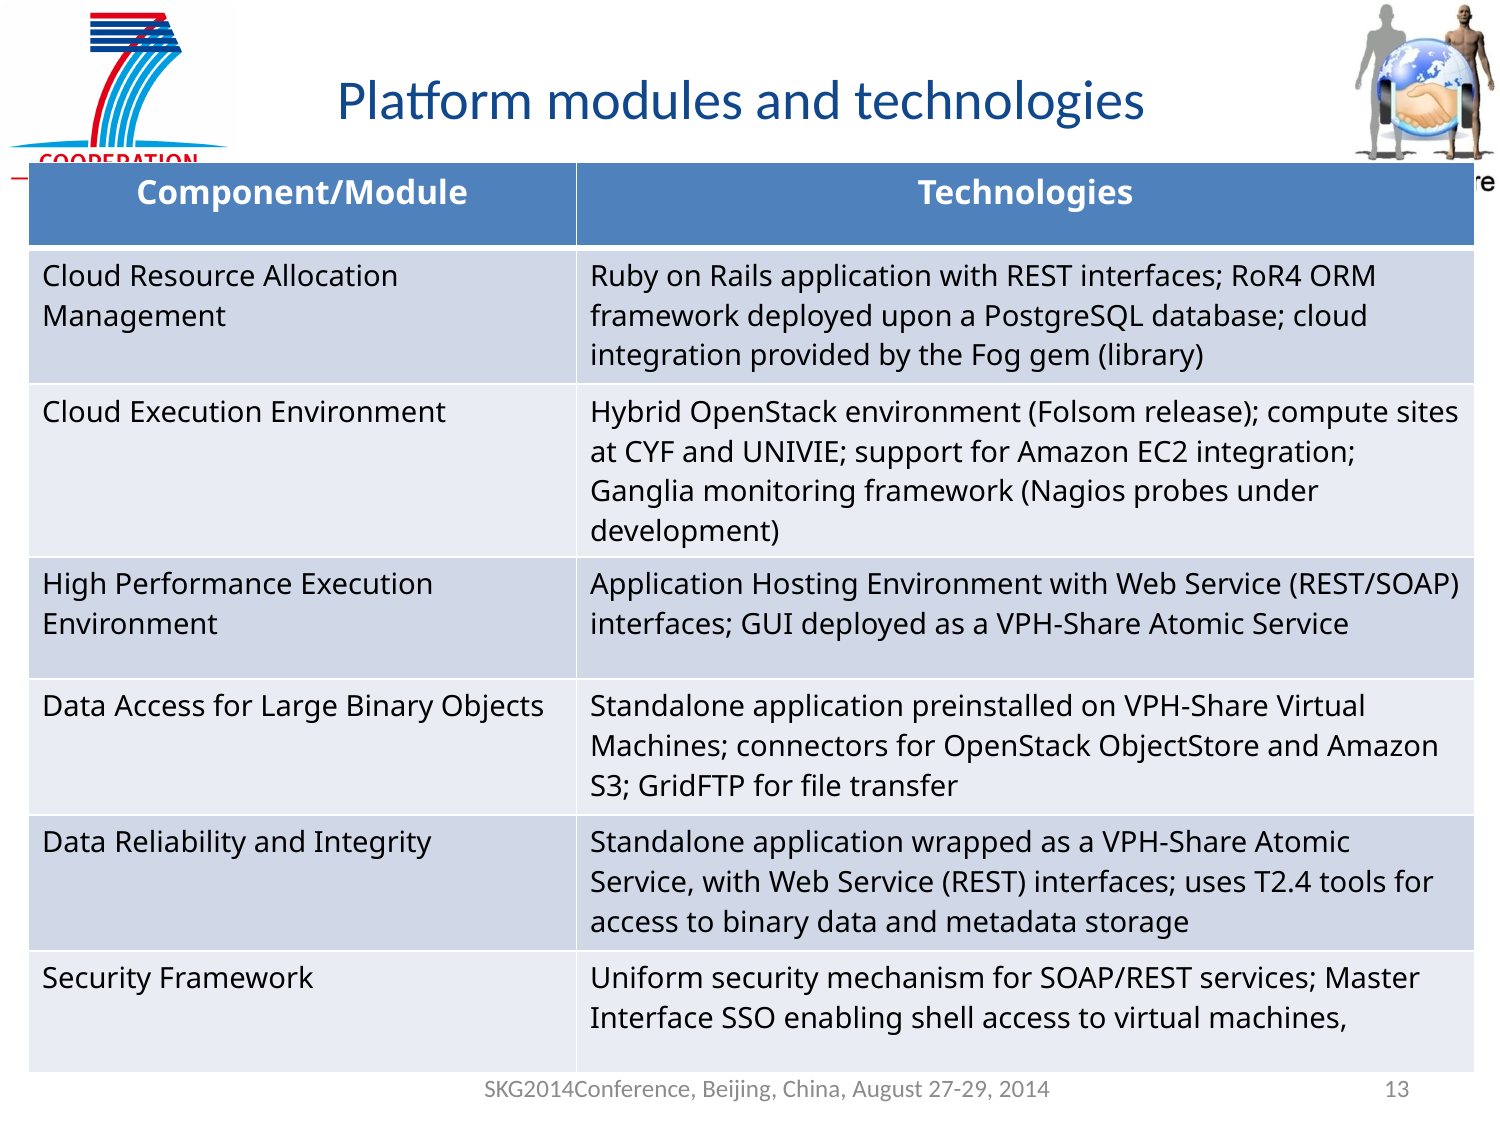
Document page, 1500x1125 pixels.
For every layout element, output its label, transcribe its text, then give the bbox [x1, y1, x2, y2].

table_cell Data Reliability and Integrity [29, 816, 576, 950]
table_cell Hybrid OpenStack environment (Folsom release); compute sites at CYF and UNIVIE; support for Amazon EC2 integration; Ganglia monitoring framework (Nagios probes under development) [577, 385, 1474, 556]
table_header Technologies [577, 163, 1474, 245]
table_cell Cloud Resource Allocation Management [29, 251, 576, 383]
table_cell Standalone application preinstalled on VPH-Share Virtual Machines; connectors for OpenStack ObjectStore and Amazon S3; GridFTP for file transfer [577, 680, 1474, 814]
picture [1350, 0, 1500, 197]
table_header Component/Module [29, 163, 576, 245]
table_cell Application Hosting Environment with Web Service (REST/SOAP) interfaces; GUI deployed as a VPH-Share Atomic Service [577, 558, 1474, 678]
table_cell Standalone application wrapped as a VPH-Share Atomic Service, with Web Service (REST) interfaces; uses T2.4 tools for access to binary data and metadata storage [577, 816, 1474, 950]
table_cell Ruby on Rails application with REST interfaces; RoR4 ORM framework deployed upon a PostgreSQL database; cloud integration provided by the Fog gem (library) [577, 251, 1474, 383]
table_cell Data Access for Large Binary Objects [29, 680, 576, 814]
table_cell High Performance Execution Environment [29, 558, 576, 678]
text_box Platform modules and technologies [187, 55, 1296, 161]
table_cell Cloud Execution Environment [29, 385, 576, 556]
picture [0, 0, 237, 193]
table_cell Security Framework [29, 952, 576, 1072]
table_cell Uniform security mechanism for SOAP/REST services; Master Interface SSO enabling shell access to virtual machines, [577, 952, 1474, 1072]
